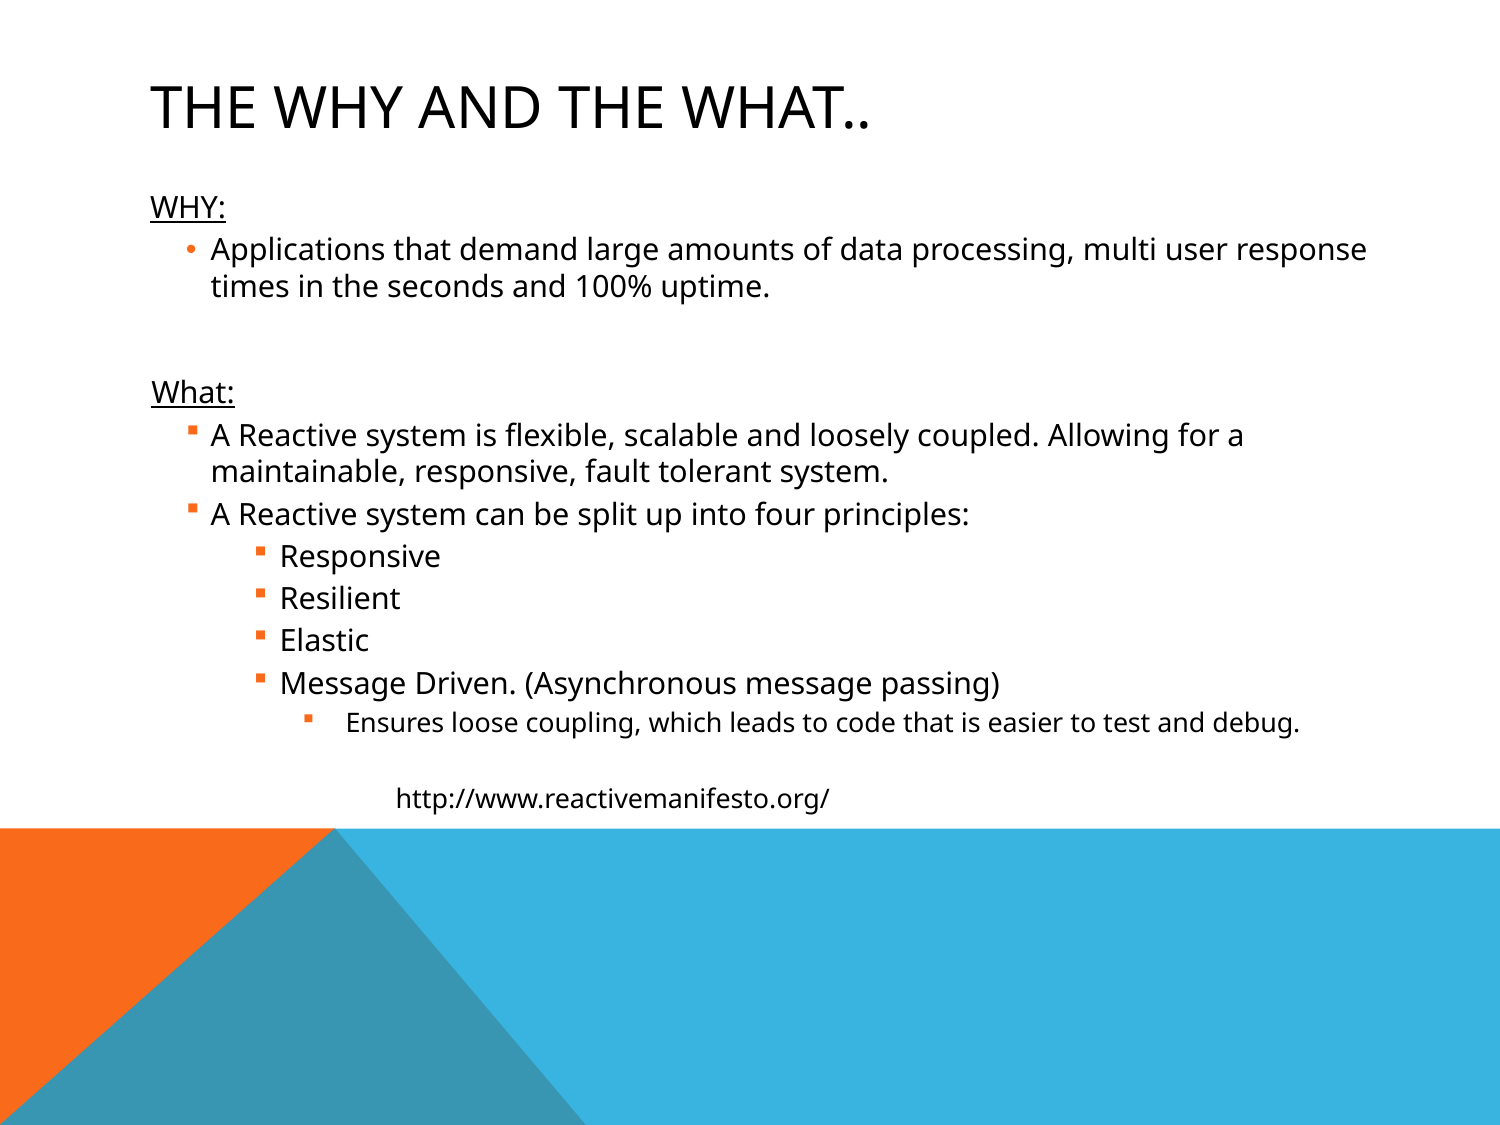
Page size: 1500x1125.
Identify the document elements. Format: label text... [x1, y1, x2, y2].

title The whY and the whAt.. [135, 60, 1369, 150]
list WHY: Applications that demand large amounts of data processing, multi user response times in the seconds and 100% uptime. What: A Reactive system is flexible, scalable and loosely coupled. Allowing for a maintainable, responsive, fault tolerant system. A Reactive system can be split up into four principles: Responsive Resilient Elastic Message Driven. (Asynchronous message passing) Ensures loose coupling, which leads to code that is easier to test and debug. http://www.reactivemanifesto.org/ [135, 180, 1429, 829]
